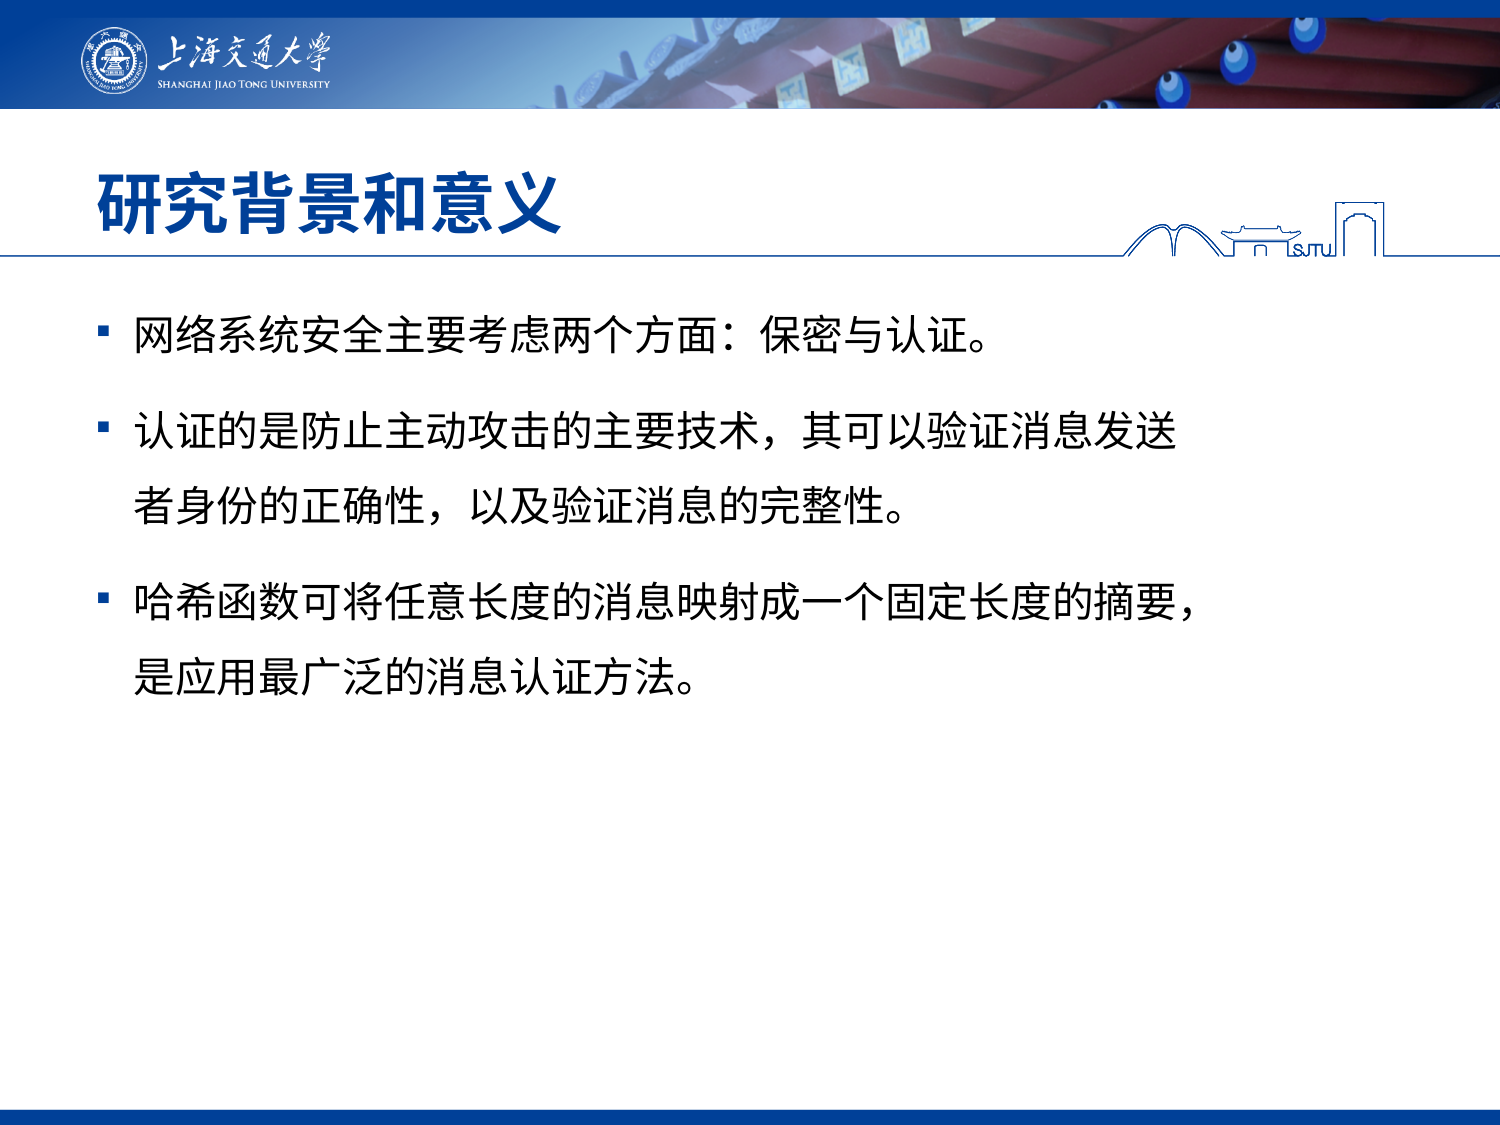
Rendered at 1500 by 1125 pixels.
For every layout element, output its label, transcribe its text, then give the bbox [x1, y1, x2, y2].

picture [0, 18, 1500, 109]
title 研究背景和意义 [81, 159, 1455, 254]
list 网络系统安全主要考虑两个方面：保密与认证。 认证的是防止主动攻击的主要技术，其可以验证消息发送者身份的正确性，以及验证消息的完整性。 哈希函数可将任意长度的消息映射成一个固定长度的摘要，是应用最广泛的消息认证方法。 [81, 276, 1217, 1084]
